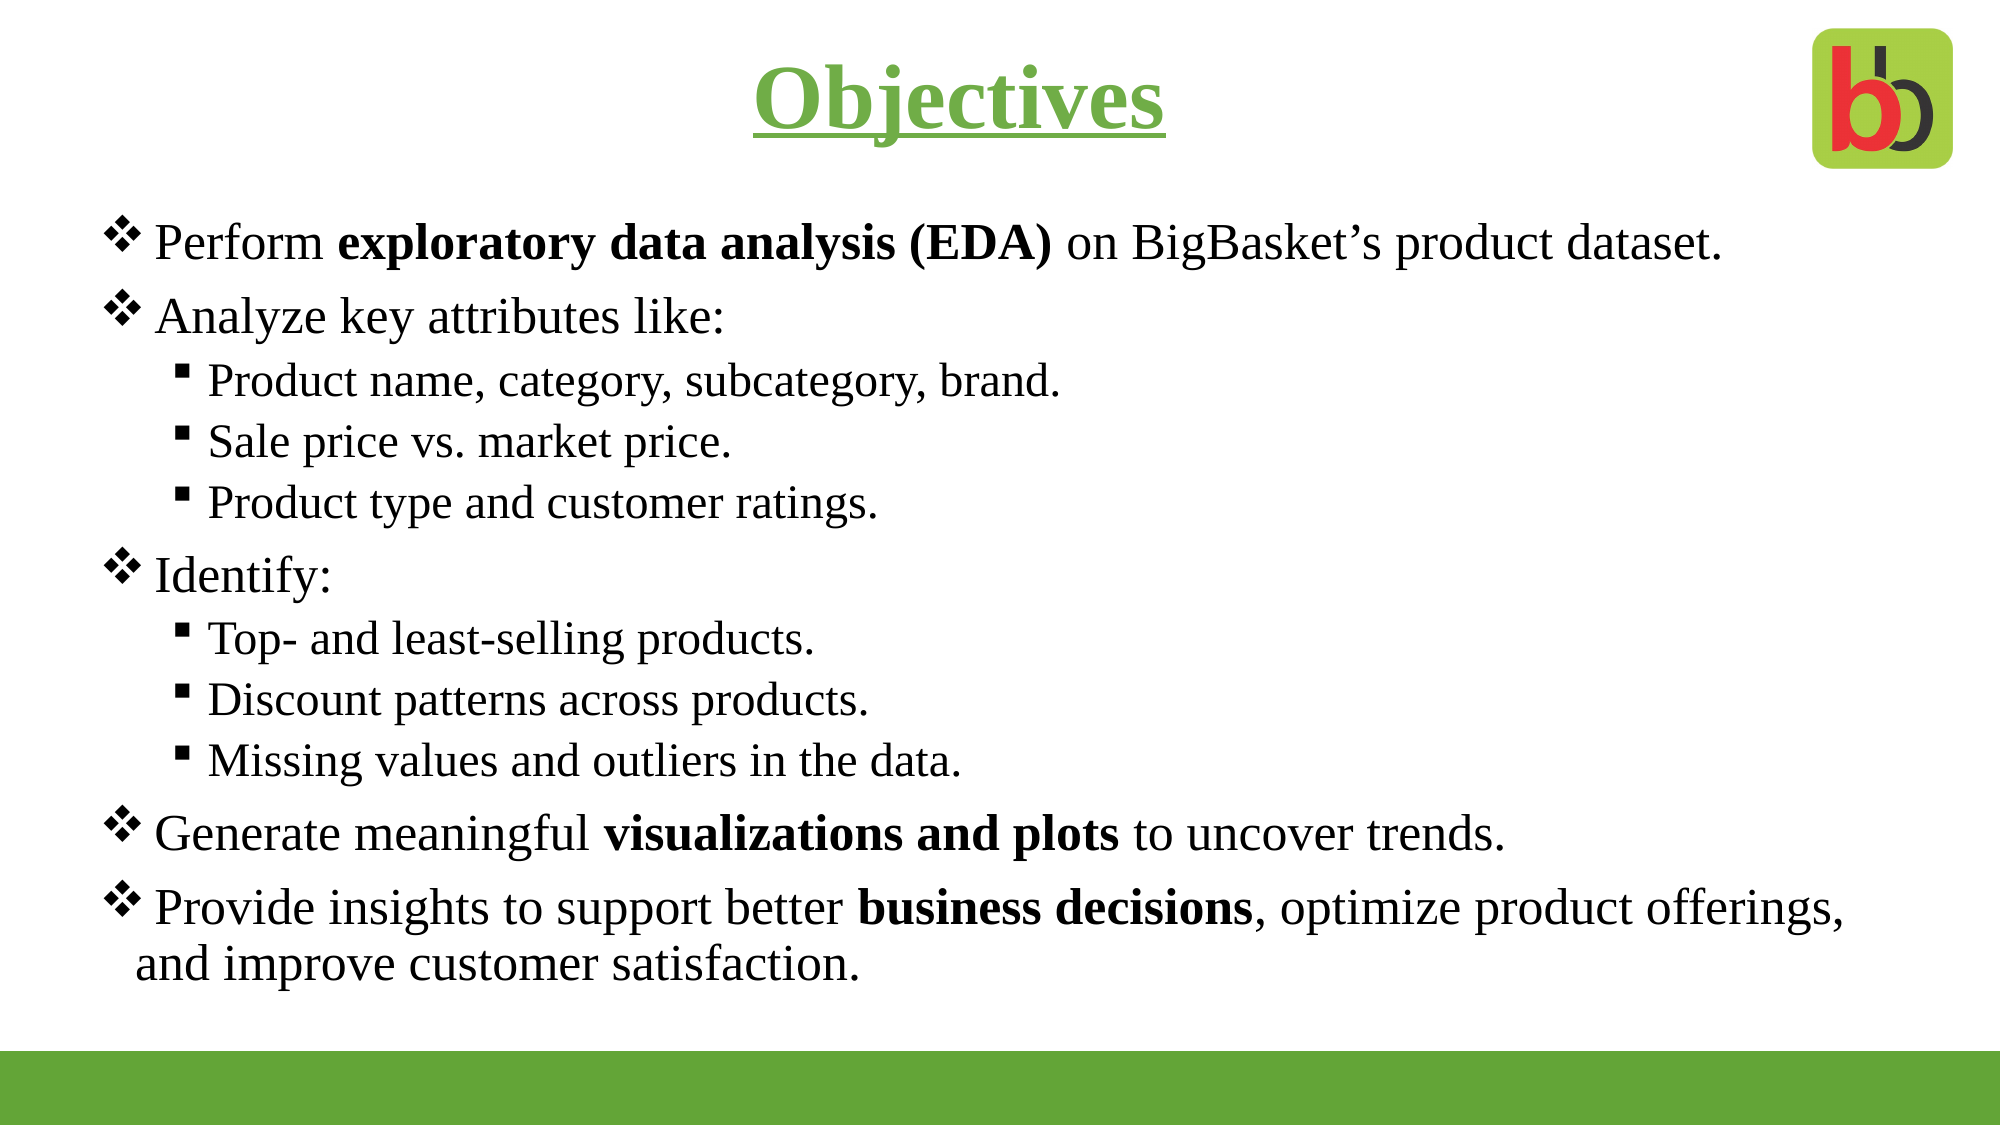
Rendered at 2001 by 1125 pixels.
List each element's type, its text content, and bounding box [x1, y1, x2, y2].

picture [0, 1050, 2000, 1125]
picture [1812, 28, 1953, 169]
title Objectives [96, 0, 1822, 207]
list Perform exploratory data analysis (EDA) on BigBasket’s product dataset. Analyze key attributes like: Product name, category, subcategory, brand. Sale price vs. market price. Product type and customer ratings. Identify: Top- and least-selling products. Discount patterns across products. Missing values and outliers in the data. Generate meaningful visualizations and plots to uncover trends. Provide insights to support better business decisions, optimize product offerings, and improve customer satisfaction. [84, 207, 1916, 1003]
